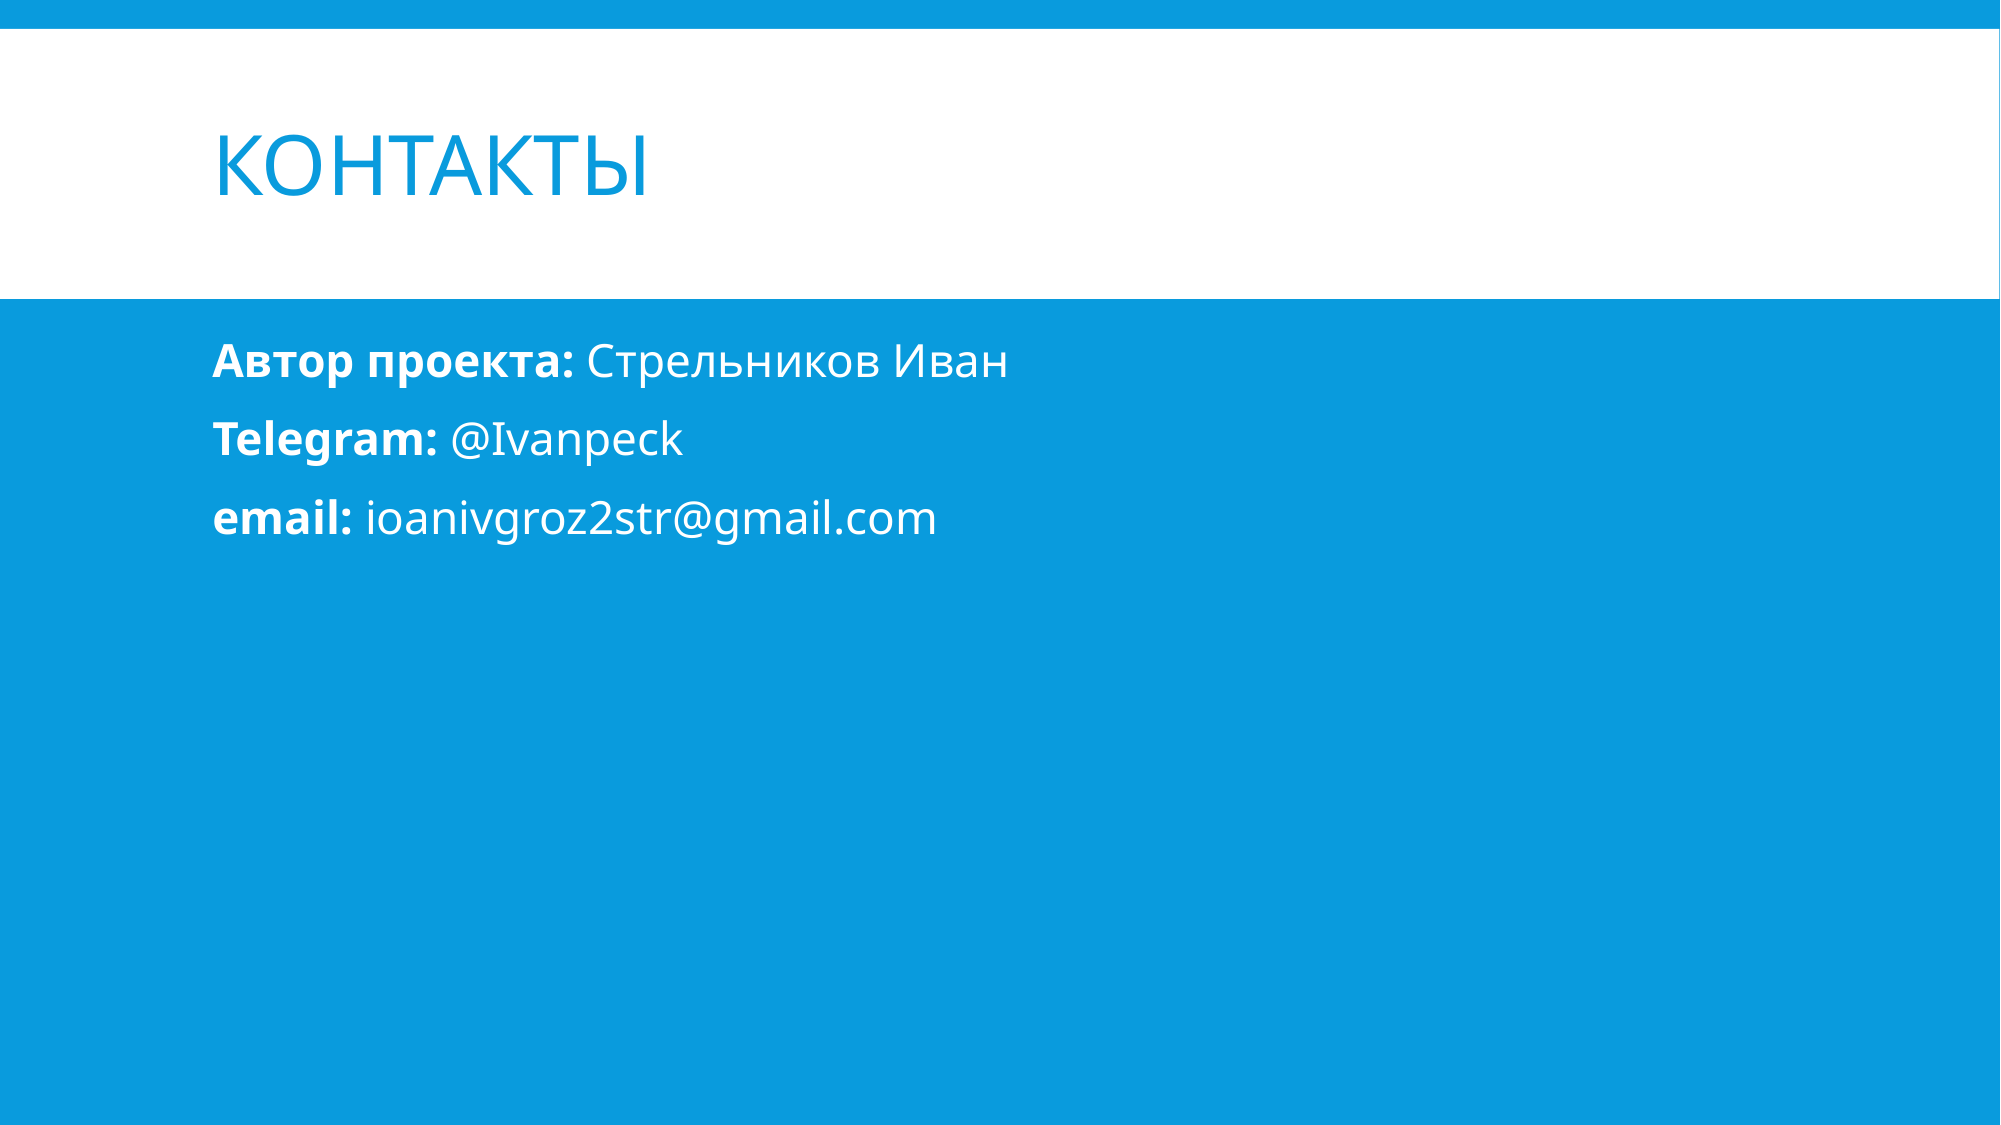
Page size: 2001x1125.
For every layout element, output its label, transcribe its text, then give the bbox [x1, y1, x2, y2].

list Автор проекта: Стрельников Иван Telegram: @Ivanpeck email: ioanivgroz2str@gmail.com [197, 329, 1803, 1020]
title Контакты [197, 46, 1803, 295]
